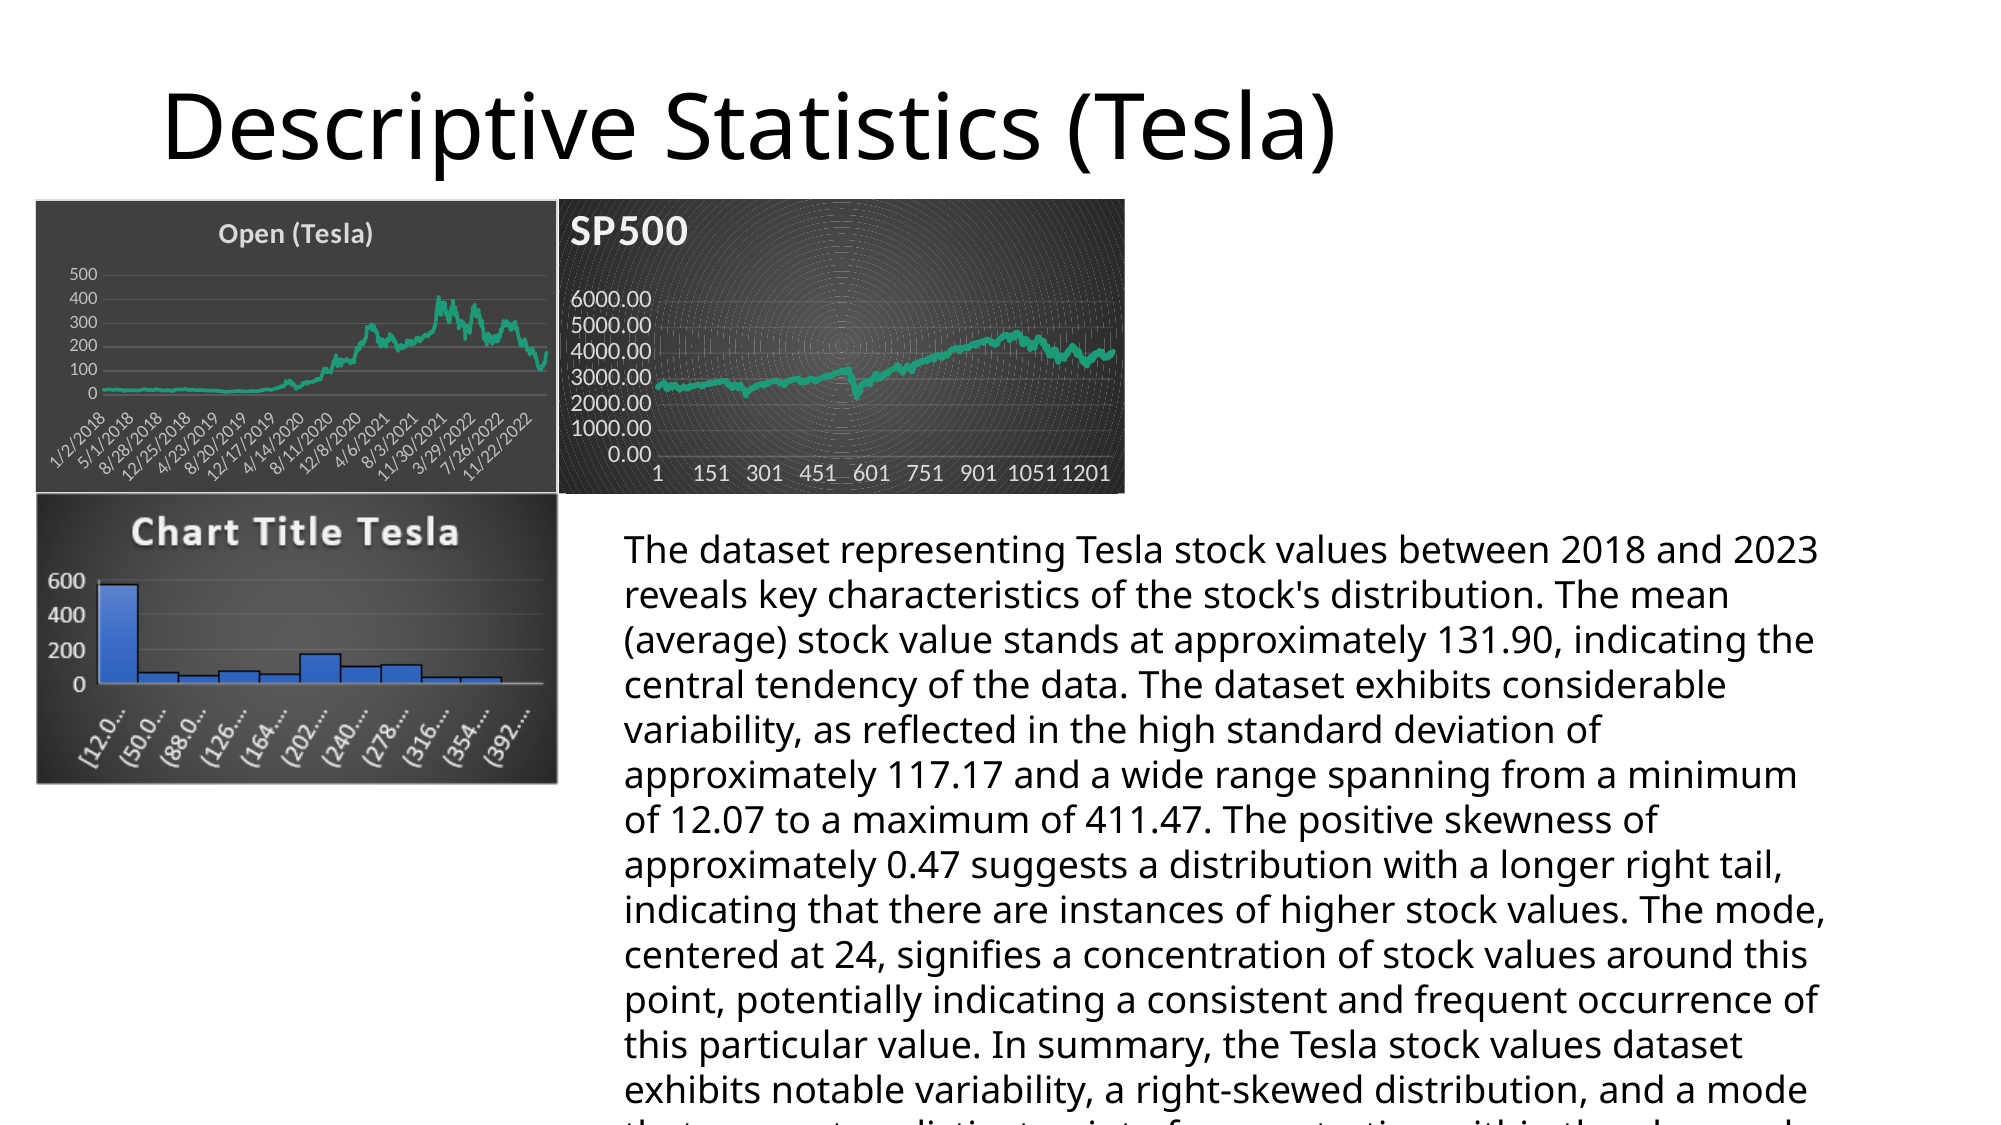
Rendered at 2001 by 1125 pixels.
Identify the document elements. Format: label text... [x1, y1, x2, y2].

text_box The dataset representing Tesla stock values between 2018 and 2023 reveals key characteristics of the stock's distribution. The mean (average) stock value stands at approximately 131.90, indicating the central tendency of the data. The dataset exhibits considerable variability, as reflected in the high standard deviation of approximately 117.17 and a wide range spanning from a minimum of 12.07 to a maximum of 411.47. The positive skewness of approximately 0.47 suggests a distribution with a longer right tail, indicating that there are instances of higher stock values. The mode, centered at 24, signifies a concentration of stock values around this point, potentially indicating a consistent and frequent occurrence of this particular value. In summary, the Tesla stock values dataset exhibits notable variability, a right-skewed distribution, and a mode that suggests a distinct point of concentration within the observed values over the specified time period. [609, 519, 1856, 1125]
chart [34, 198, 1125, 494]
title Descriptive Statistics (Tesla) [145, 51, 1667, 208]
picture [36, 494, 560, 788]
